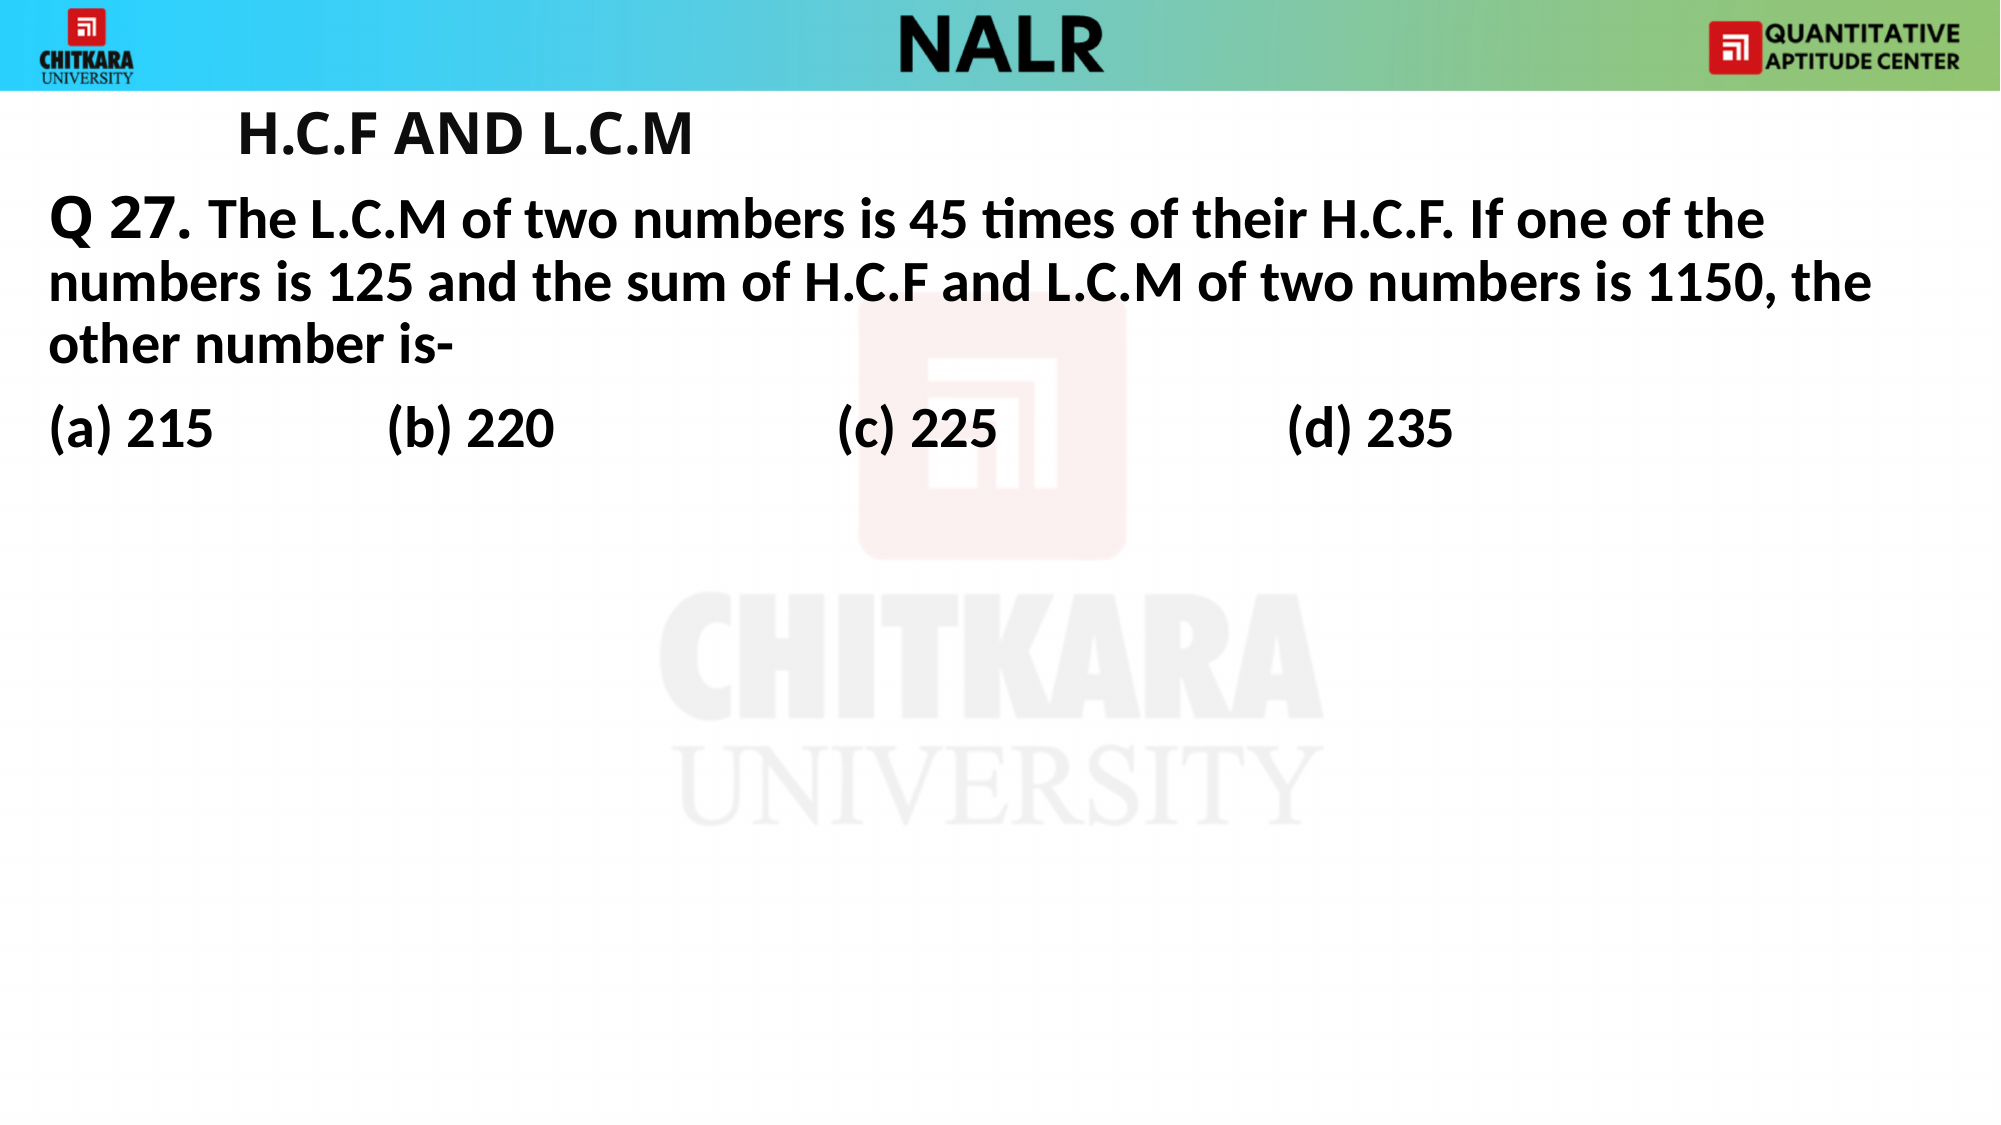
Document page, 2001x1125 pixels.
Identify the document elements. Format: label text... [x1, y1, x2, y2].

title [41, 31, 1959, 96]
picture [0, 0, 2000, 1125]
list H.C.F AND L.C.M Q 27. The L.C.M of two numbers is 45 times of their H.C.F. If one of the numbers is 125 and the sum of H.C.F and L.C.M of two numbers is 1150, the other number is- (a) 215 (b) 220 (c) 225 (d) 235 [33, 96, 1959, 1053]
